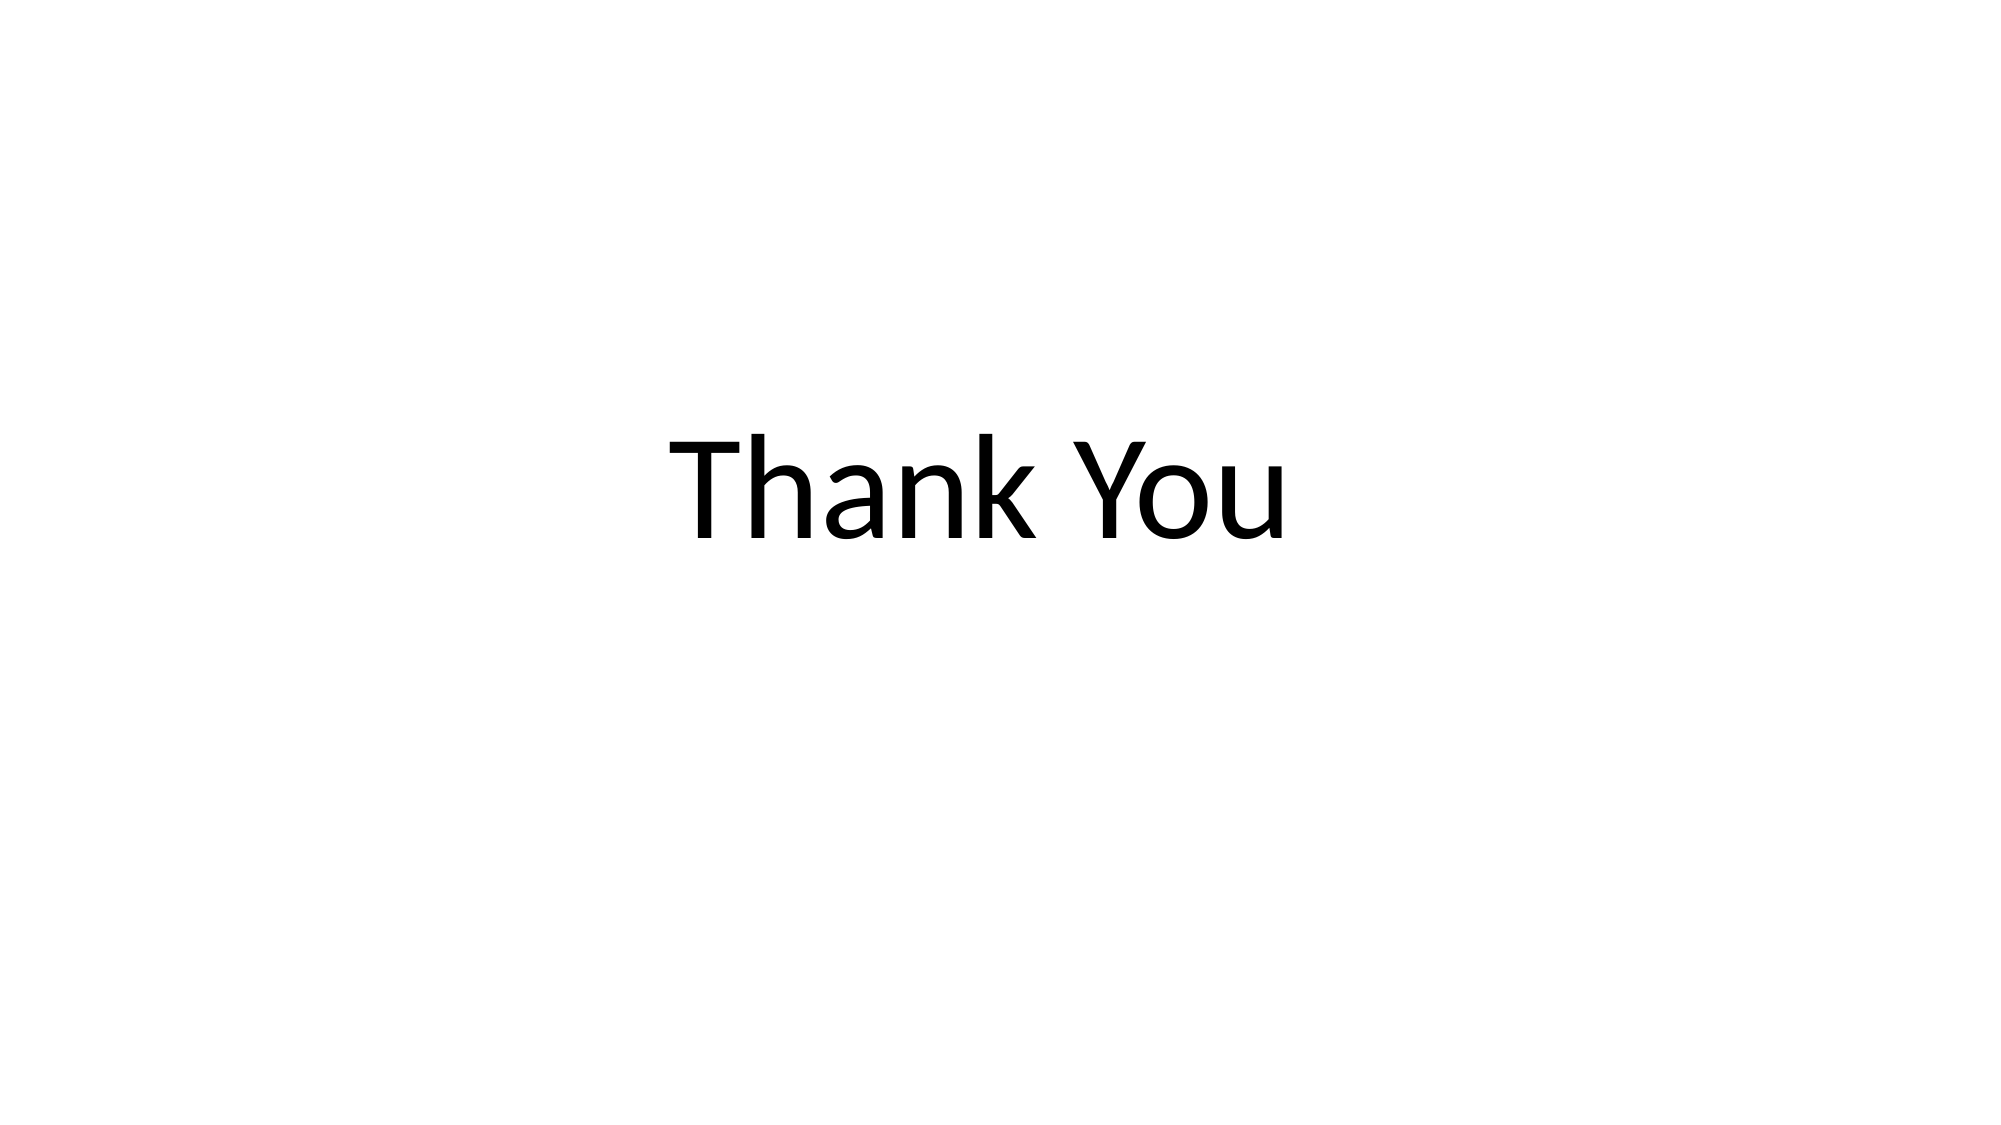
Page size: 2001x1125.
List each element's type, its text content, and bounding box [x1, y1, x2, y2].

list Thank You [118, 200, 1844, 914]
